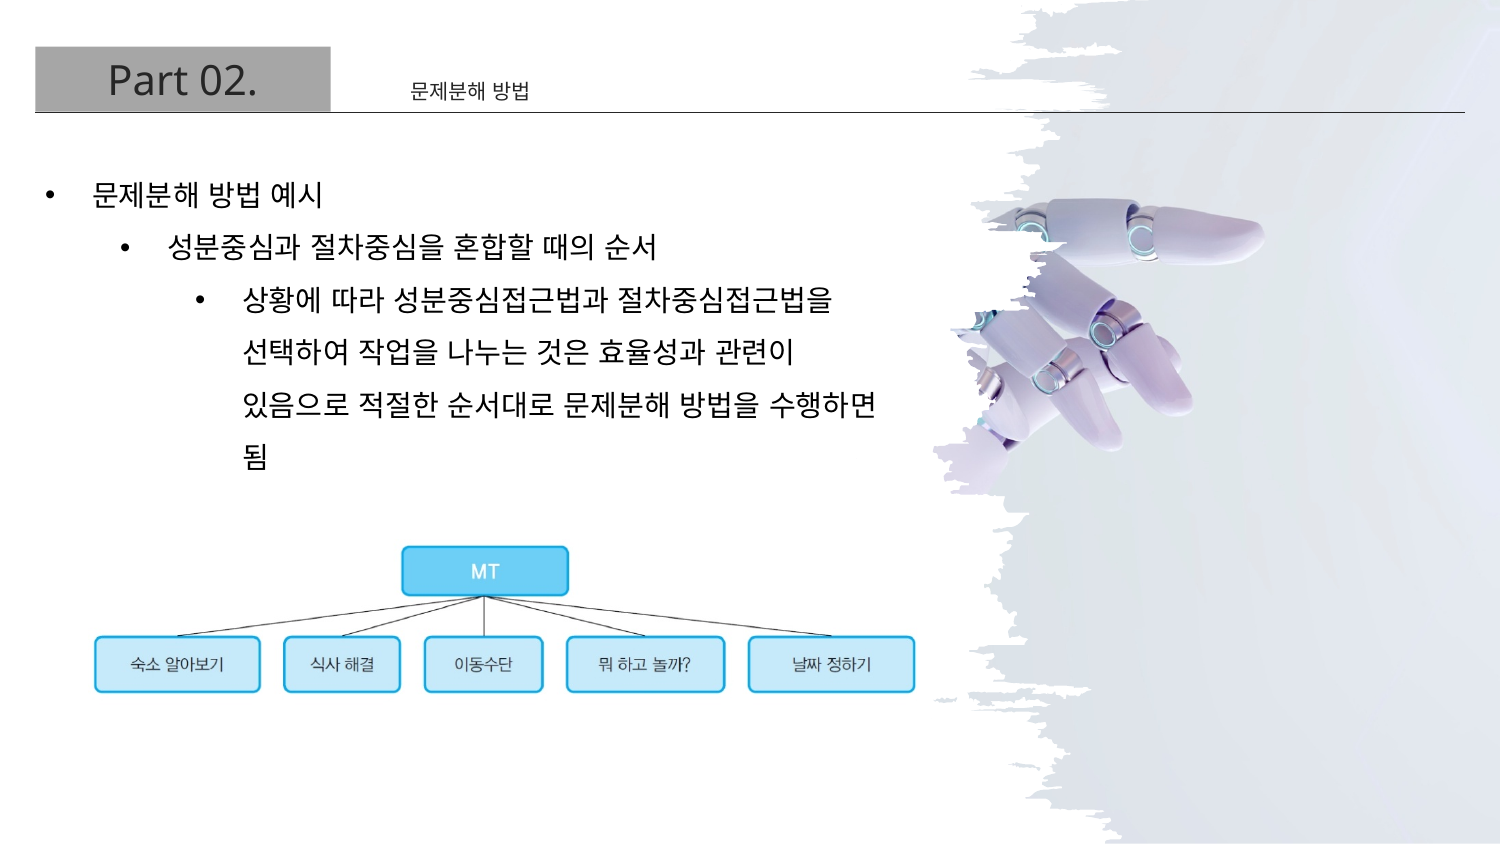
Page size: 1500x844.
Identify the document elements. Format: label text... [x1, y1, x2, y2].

text_box Part 02. [35, 46, 331, 111]
text_box 문제분해 방법 예시 성분중심과 절차중심을 혼합할 때의 순서 상황에 따라 성분중심접근법과 절차중심접근법을 선택하여 작업을 나누는 것은 효율성과 관련이 있음으로 적절한 순서대로 문제분해 방법을 수행하면 됨 [30, 152, 850, 535]
text_box 문제분해 방법 [316, 71, 625, 111]
picture [88, 0, 1500, 844]
